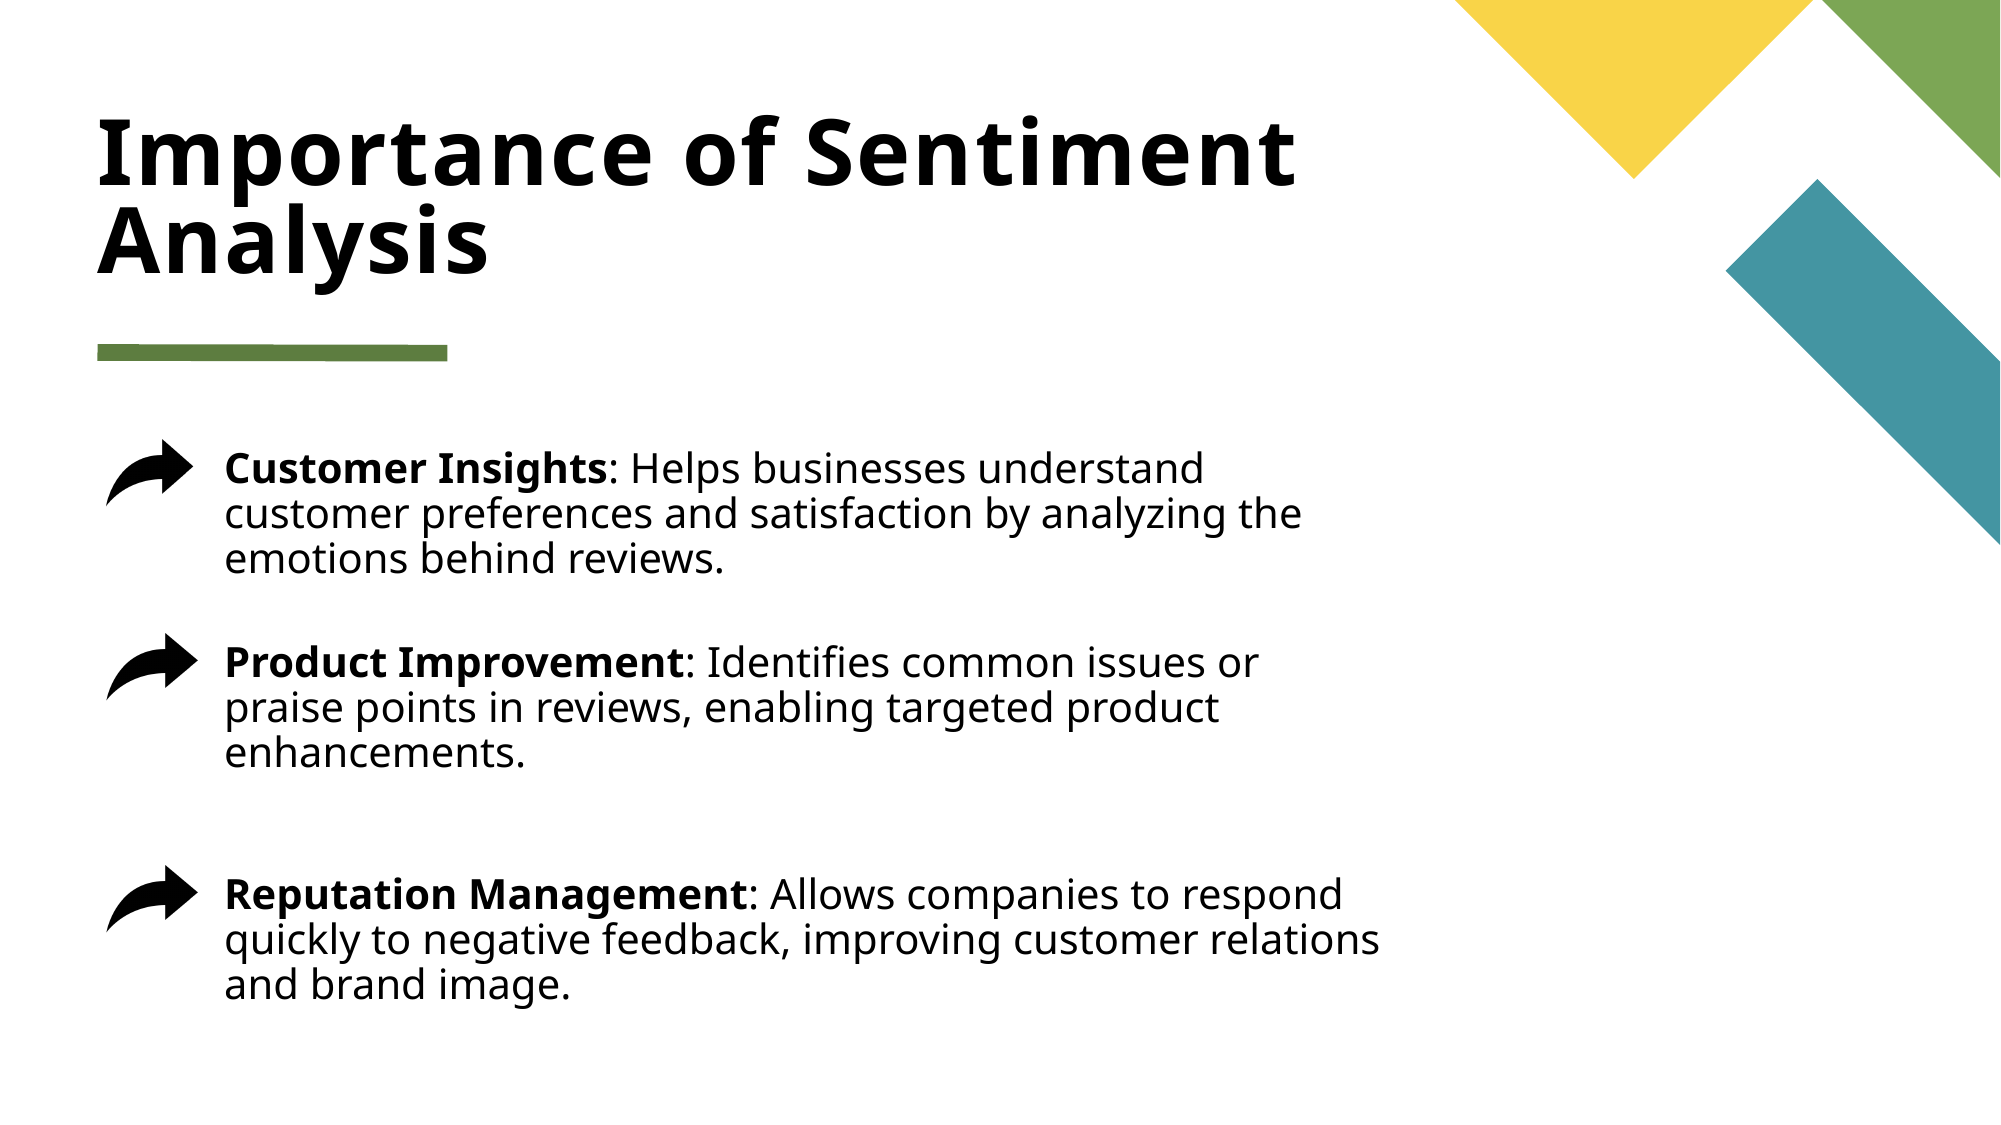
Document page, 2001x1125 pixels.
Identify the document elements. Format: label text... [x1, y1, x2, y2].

picture [97, 611, 207, 721]
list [97, 417, 202, 527]
text_box Product Improvement: Identifies common issues or praise points in reviews, enabling targeted product enhancements. [224, 633, 1387, 781]
text_box Reputation Management: Allows companies to respond quickly to negative feedback, improving customer relations and brand image. [224, 866, 1387, 1014]
picture [97, 843, 207, 953]
list Customer Insights: Helps businesses understand customer preferences and satisfaction by analyzing the emotions behind reviews. [224, 440, 1387, 587]
title Importance of Sentiment Analysis [97, 45, 1702, 291]
